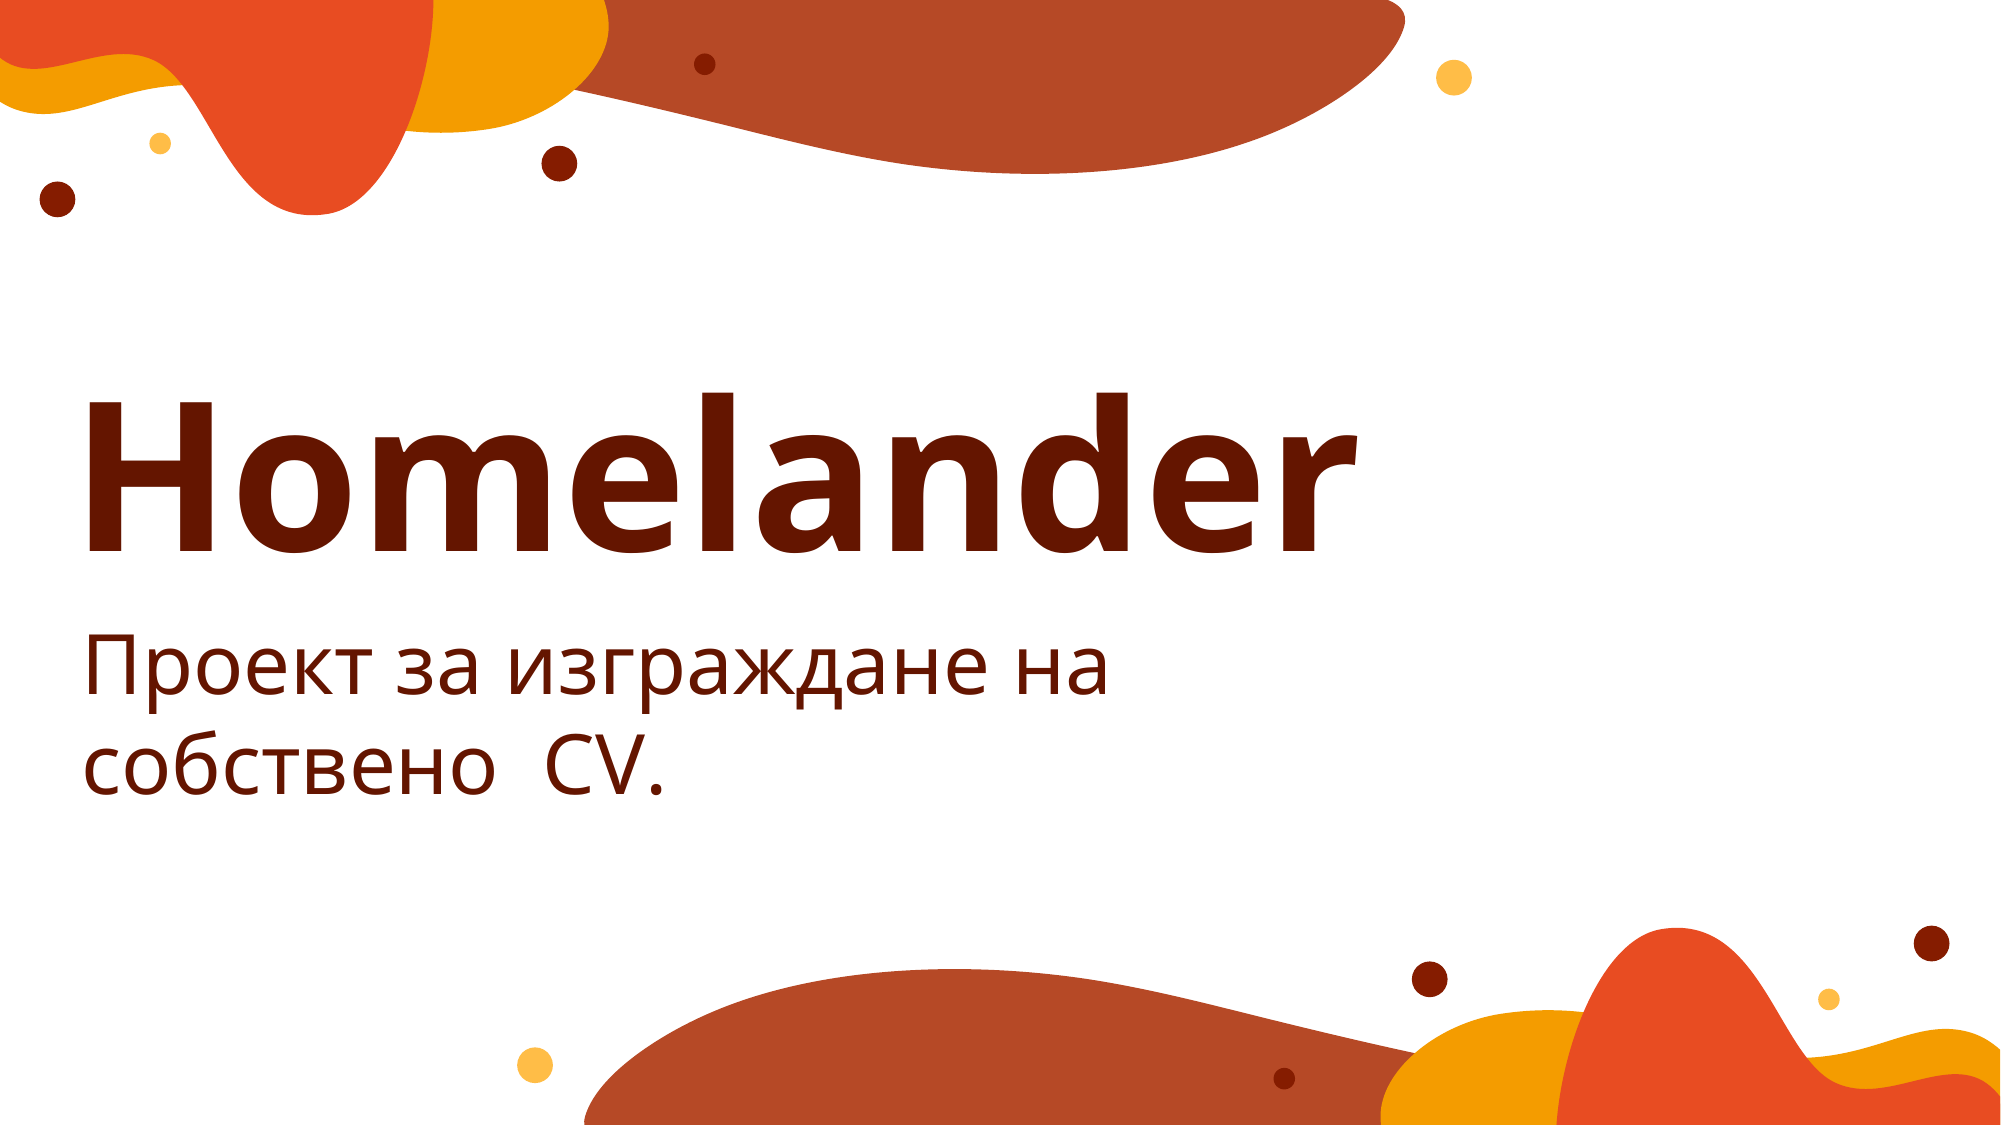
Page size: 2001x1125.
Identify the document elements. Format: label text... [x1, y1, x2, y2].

text_box Проект за изграждане на собствено CV. [66, 603, 1287, 819]
title Homelander [51, 364, 1970, 604]
